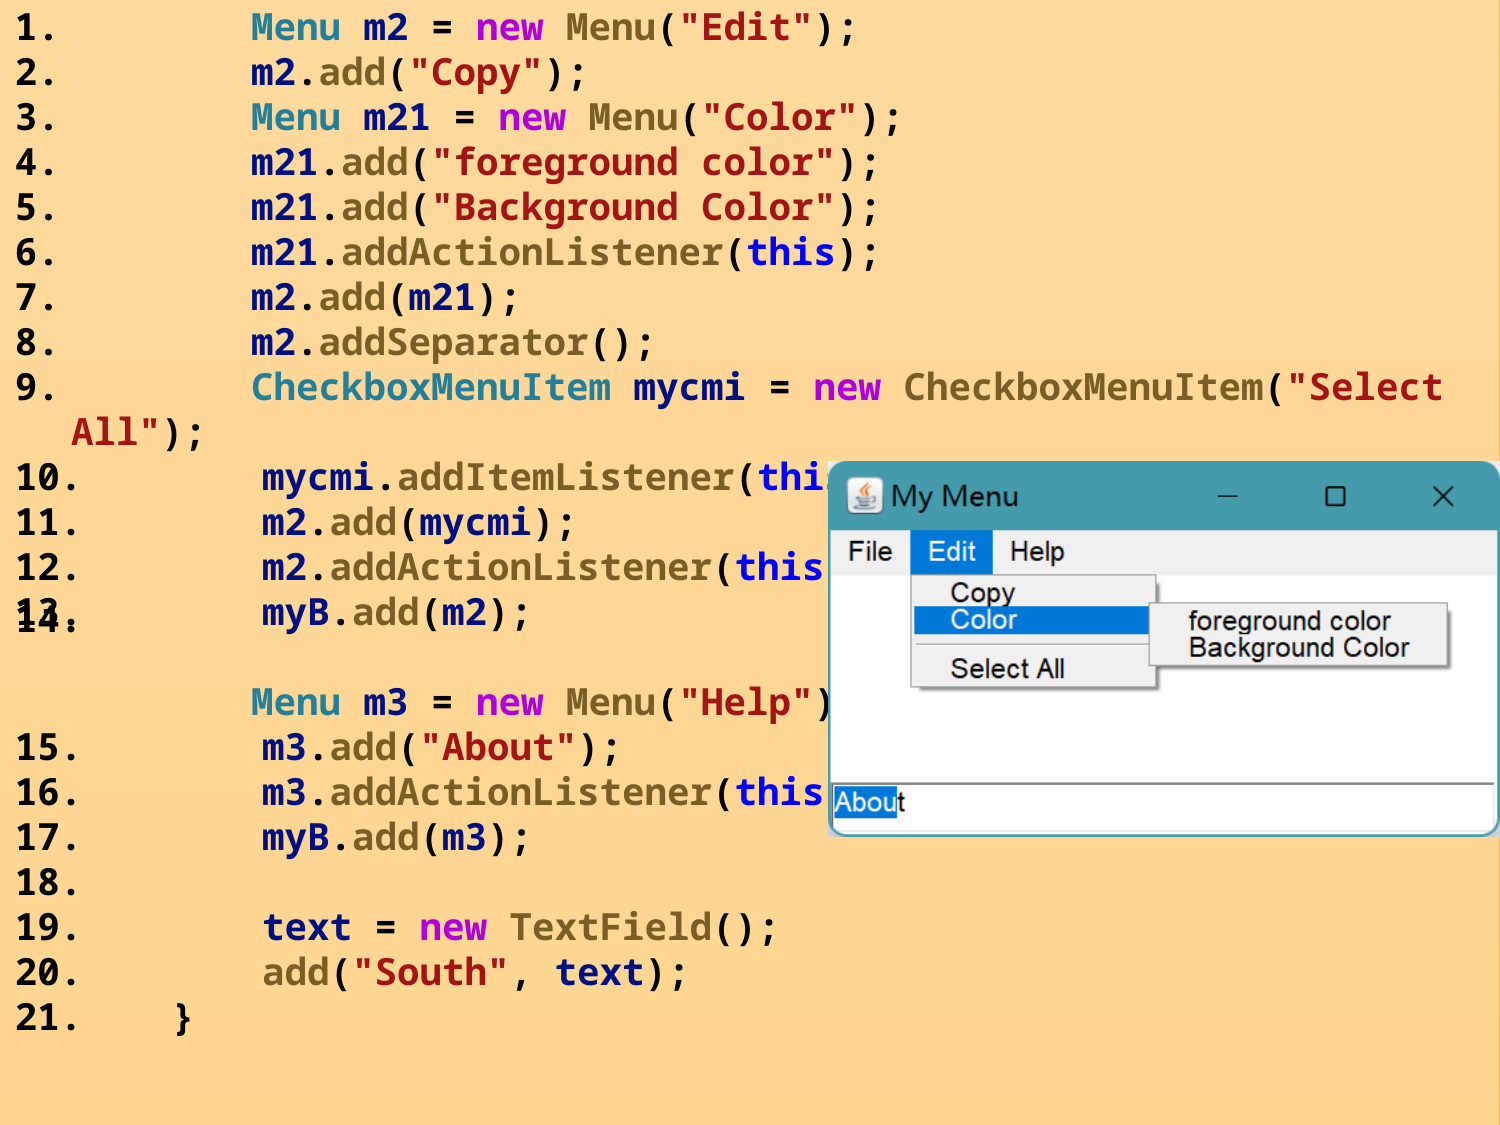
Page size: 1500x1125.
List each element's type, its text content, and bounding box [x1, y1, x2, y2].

text_box Menu m2 = new Menu("Edit"); m2.add("Copy"); Menu m21 = new Menu("Color"); m21.add("foreground color"); m21.add("Background Color"); m21.addActionListener(this); m2.add(m21); m2.addSeparator(); CheckboxMenuItem mycmi = new CheckboxMenuItem("Select All"); mycmi.addItemListener(this); m2.add(mycmi); m2.addActionListener(this); myB.add(m2); Menu m3 = new Menu("Help"); m3.add("About"); m3.addActionListener(this); myB.add(m3); text = new TextField(); add("South", text); } [0, 0, 1500, 1125]
picture [828, 461, 1500, 837]
